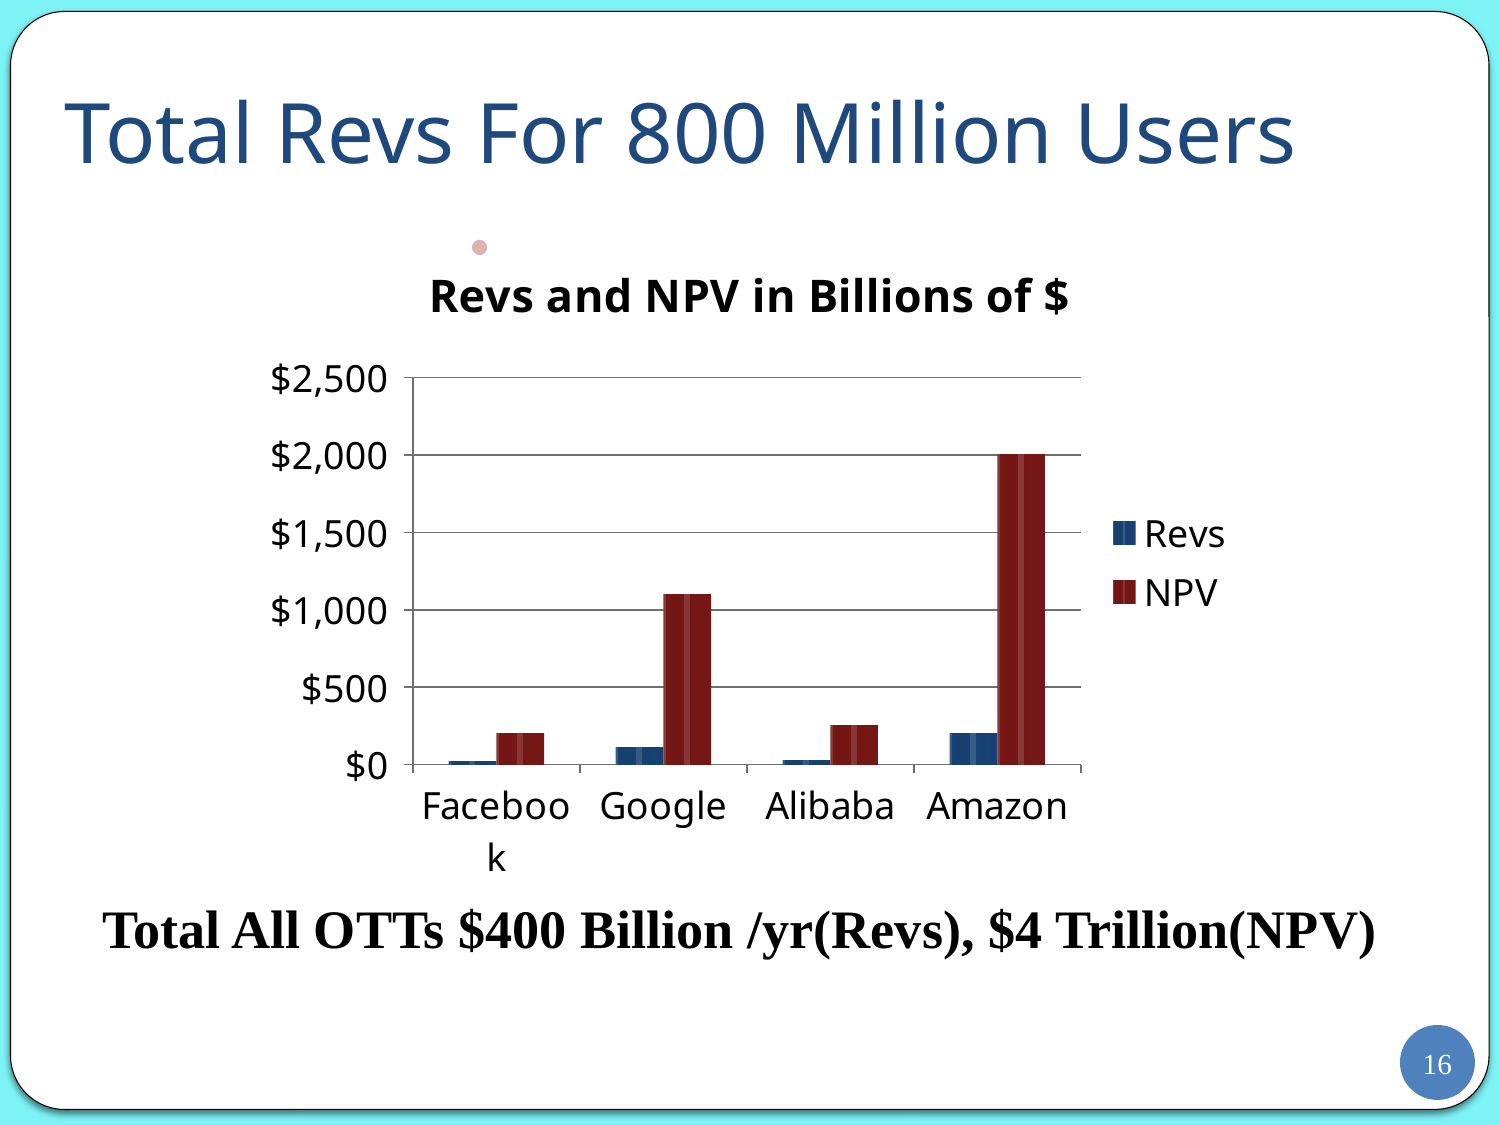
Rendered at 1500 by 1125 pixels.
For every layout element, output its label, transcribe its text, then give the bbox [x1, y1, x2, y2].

title Total Revs For 800 Million Users [50, 62, 1463, 196]
list Total All OTTs $400 Billion /yr(Revs), $4 Trillion(NPV) [87, 212, 1450, 1025]
slide_number 16 [1399, 1025, 1475, 1100]
chart [249, 228, 1251, 897]
